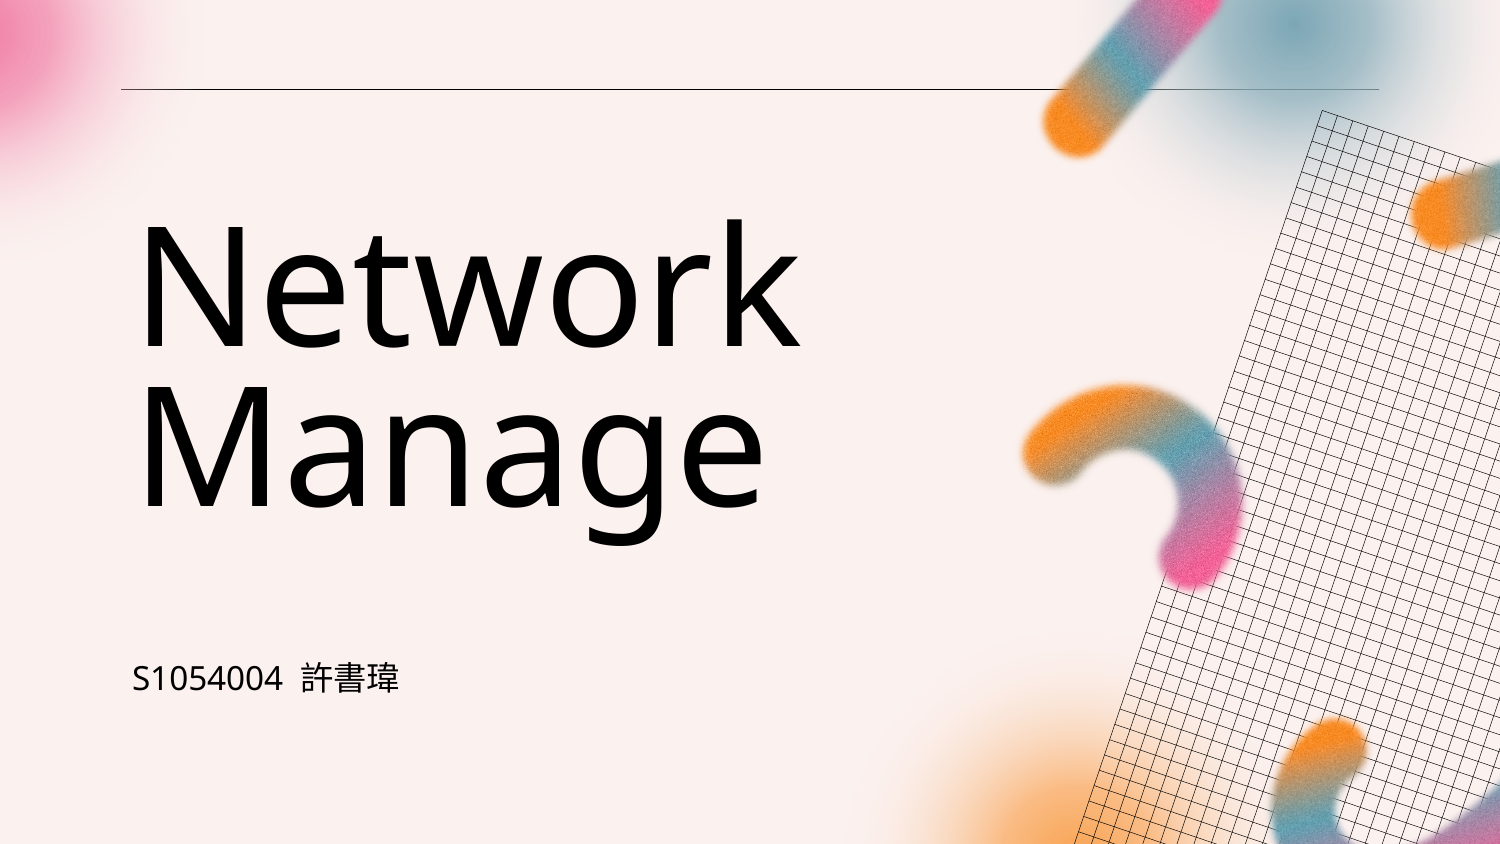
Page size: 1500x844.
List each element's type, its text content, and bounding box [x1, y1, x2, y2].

text_box [1147, 626, 1156, 635]
picture [1030, 0, 1231, 181]
title Network Manage [116, 130, 906, 626]
text_box [1136, 803, 1154, 820]
text_box [1141, 736, 1156, 754]
picture [1261, 687, 1500, 844]
text_box [1136, 700, 1155, 718]
text_box [829, 615, 1147, 844]
text_box [1147, 669, 1156, 686]
text_box [1144, 839, 1156, 844]
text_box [1161, 224, 1500, 844]
text_box [1147, 772, 1156, 788]
picture [1384, 74, 1500, 304]
text_box [1152, 809, 1156, 823]
text_box [1101, 0, 1500, 229]
text_box [1131, 715, 1149, 733]
text_box [1141, 787, 1156, 805]
text_box [1142, 633, 1156, 651]
subtitle S1054004 許書瑋 [116, 635, 906, 713]
text_box [1152, 758, 1156, 771]
text_box [0, 0, 222, 279]
text_box [1137, 649, 1155, 667]
text_box [1146, 823, 1156, 840]
text_box [1132, 664, 1150, 682]
text_box [1142, 685, 1156, 702]
text_box [1152, 707, 1156, 720]
text_box [1131, 767, 1149, 785]
text_box [1152, 657, 1156, 669]
text_box [1147, 721, 1156, 737]
text_box [1131, 818, 1149, 836]
text_box [1136, 751, 1154, 769]
picture [1012, 375, 1252, 599]
